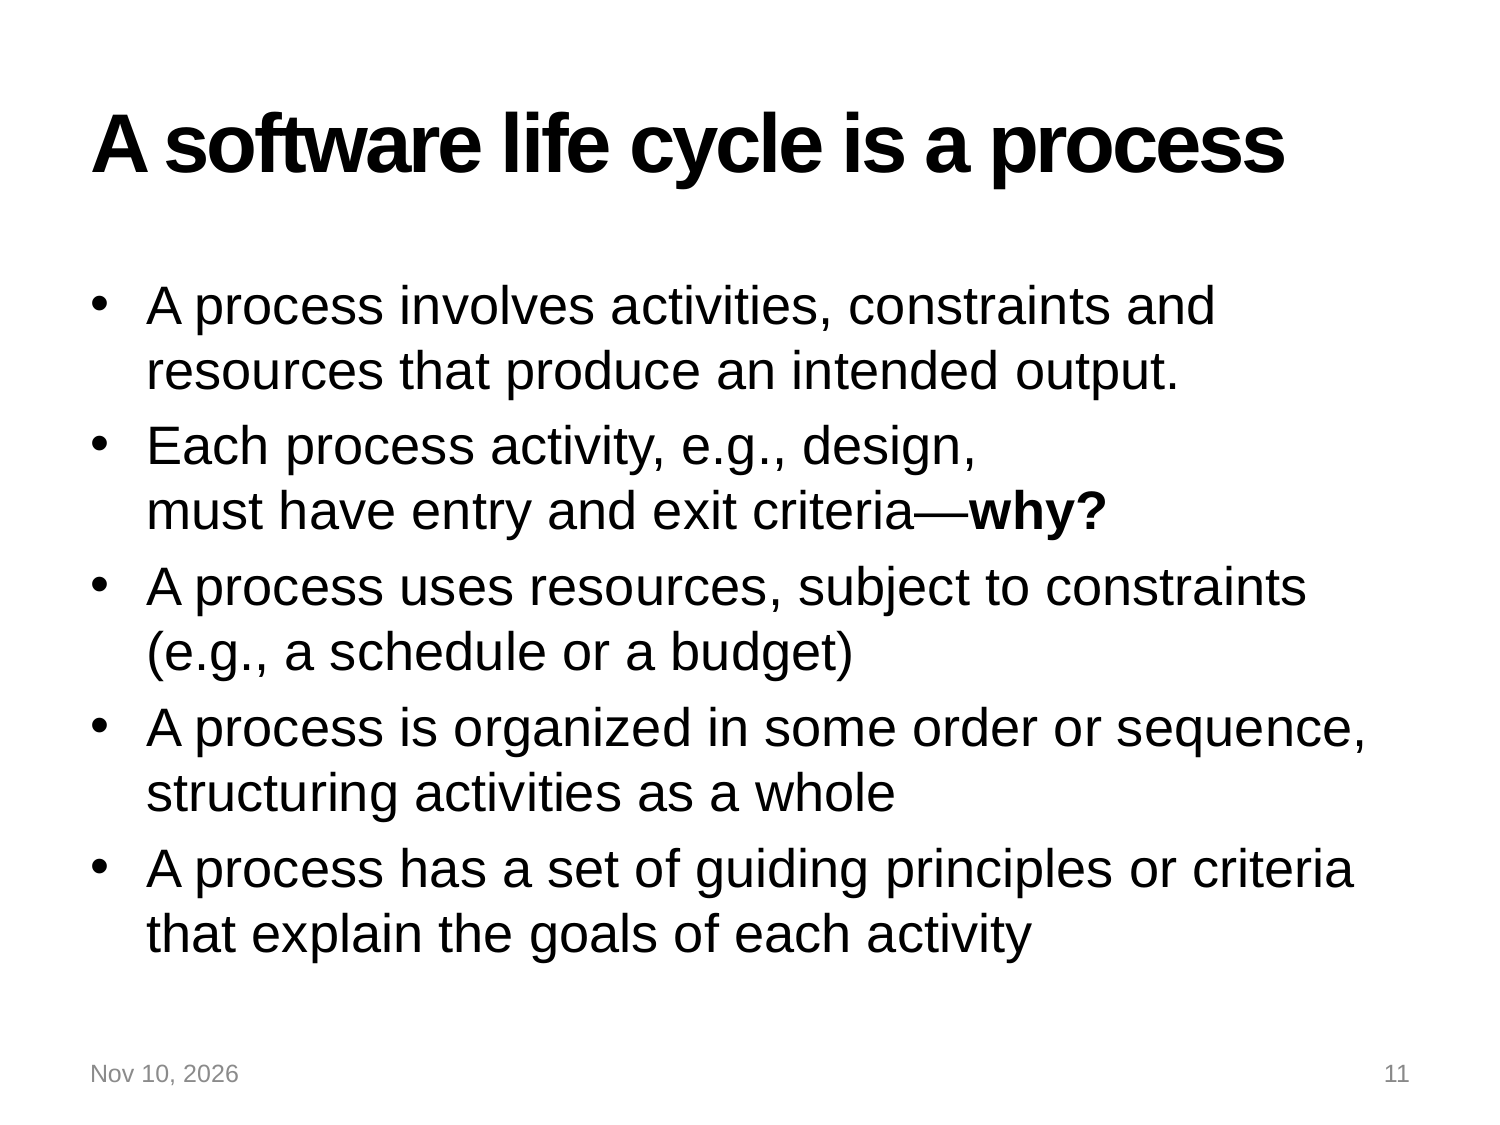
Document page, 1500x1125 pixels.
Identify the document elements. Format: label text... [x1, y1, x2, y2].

list A process involves activities, constraints and resources that produce an intended output. Each process activity, e.g., design, must have entry and exit criteria—why? A process uses resources, subject to constraints (e.g., a schedule or a budget) A process is organized in some order or sequence, structuring activities as a whole A process has a set of guiding principles or criteria that explain the goals of each activity [75, 262, 1425, 1005]
slide_number 11 [1074, 1042, 1425, 1103]
title A software life cycle is a process [75, 45, 1425, 233]
slide_number 5-Aug-22 [75, 1042, 425, 1103]
